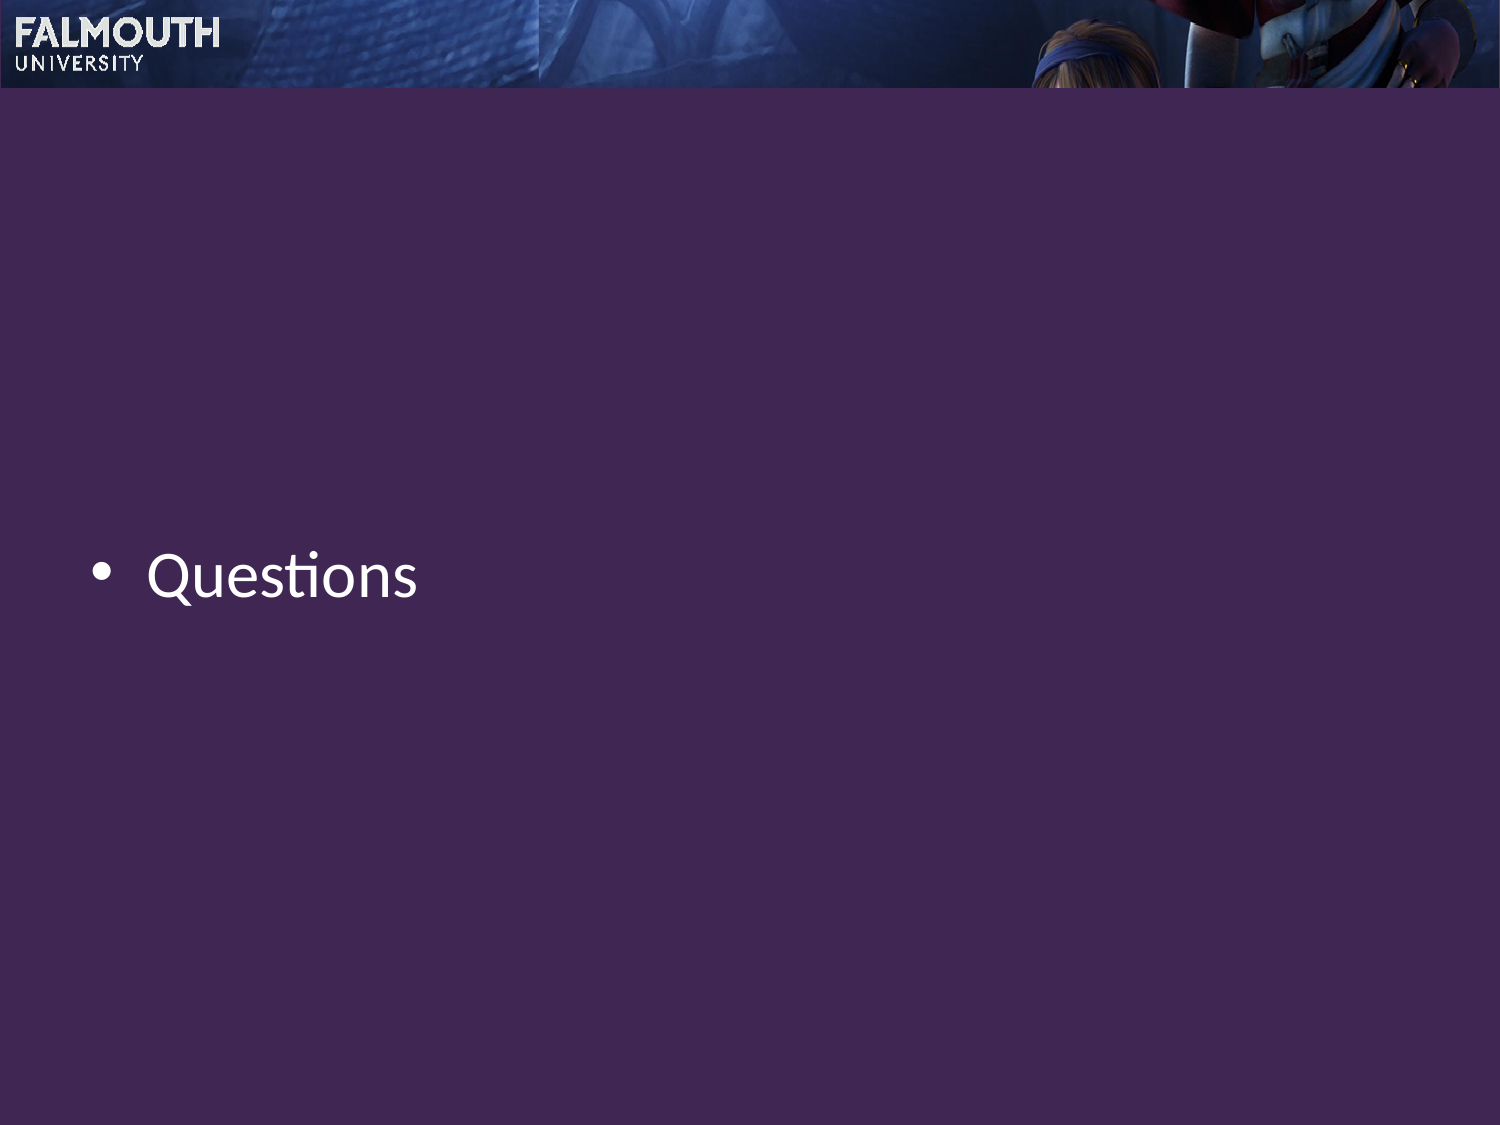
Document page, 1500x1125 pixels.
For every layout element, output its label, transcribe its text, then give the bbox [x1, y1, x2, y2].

list Questions [75, 149, 1425, 1071]
picture [0, 0, 1500, 90]
